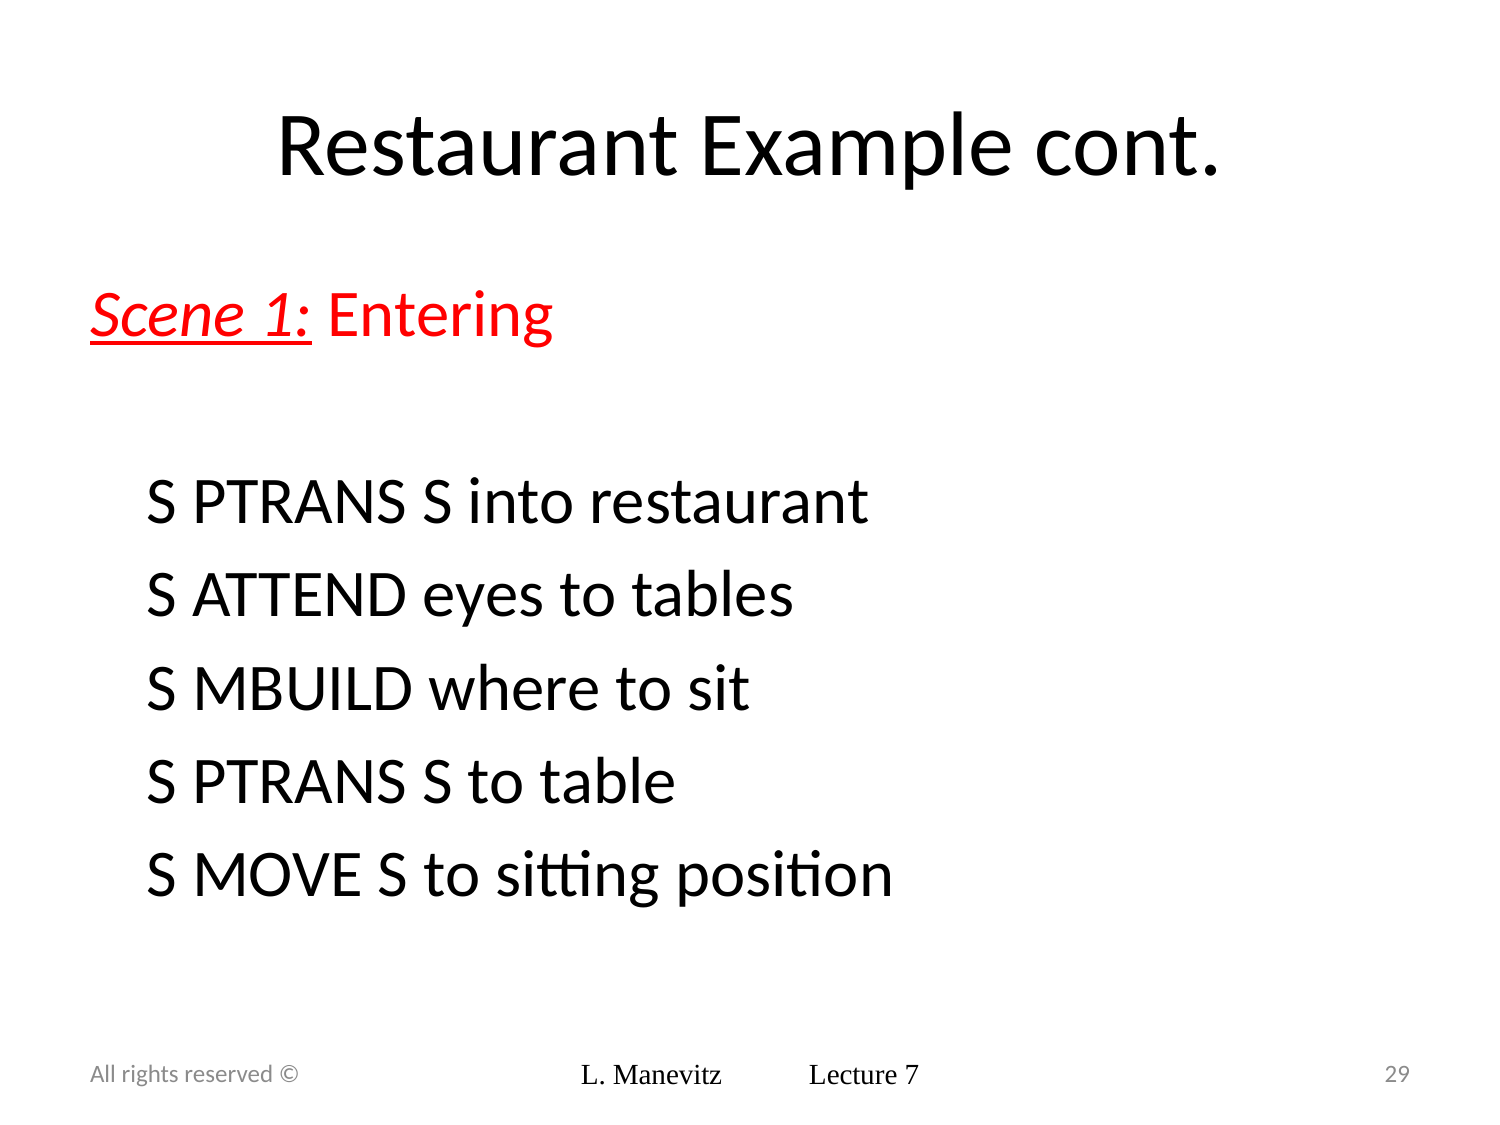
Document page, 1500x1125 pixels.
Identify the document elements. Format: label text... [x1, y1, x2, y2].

title Restaurant Example cont. [75, 45, 1425, 233]
list Scene 1: Entering S PTRANS S into restaurant S ATTEND eyes to tables S MBUILD where to sit S PTRANS S to table S MOVE S to sitting position [75, 262, 1425, 1005]
slide_number 29 [1074, 1042, 1425, 1103]
footer L. Manevitz Lecture 7 [512, 1042, 988, 1103]
slide_number All rights reserved © [75, 1042, 425, 1103]
